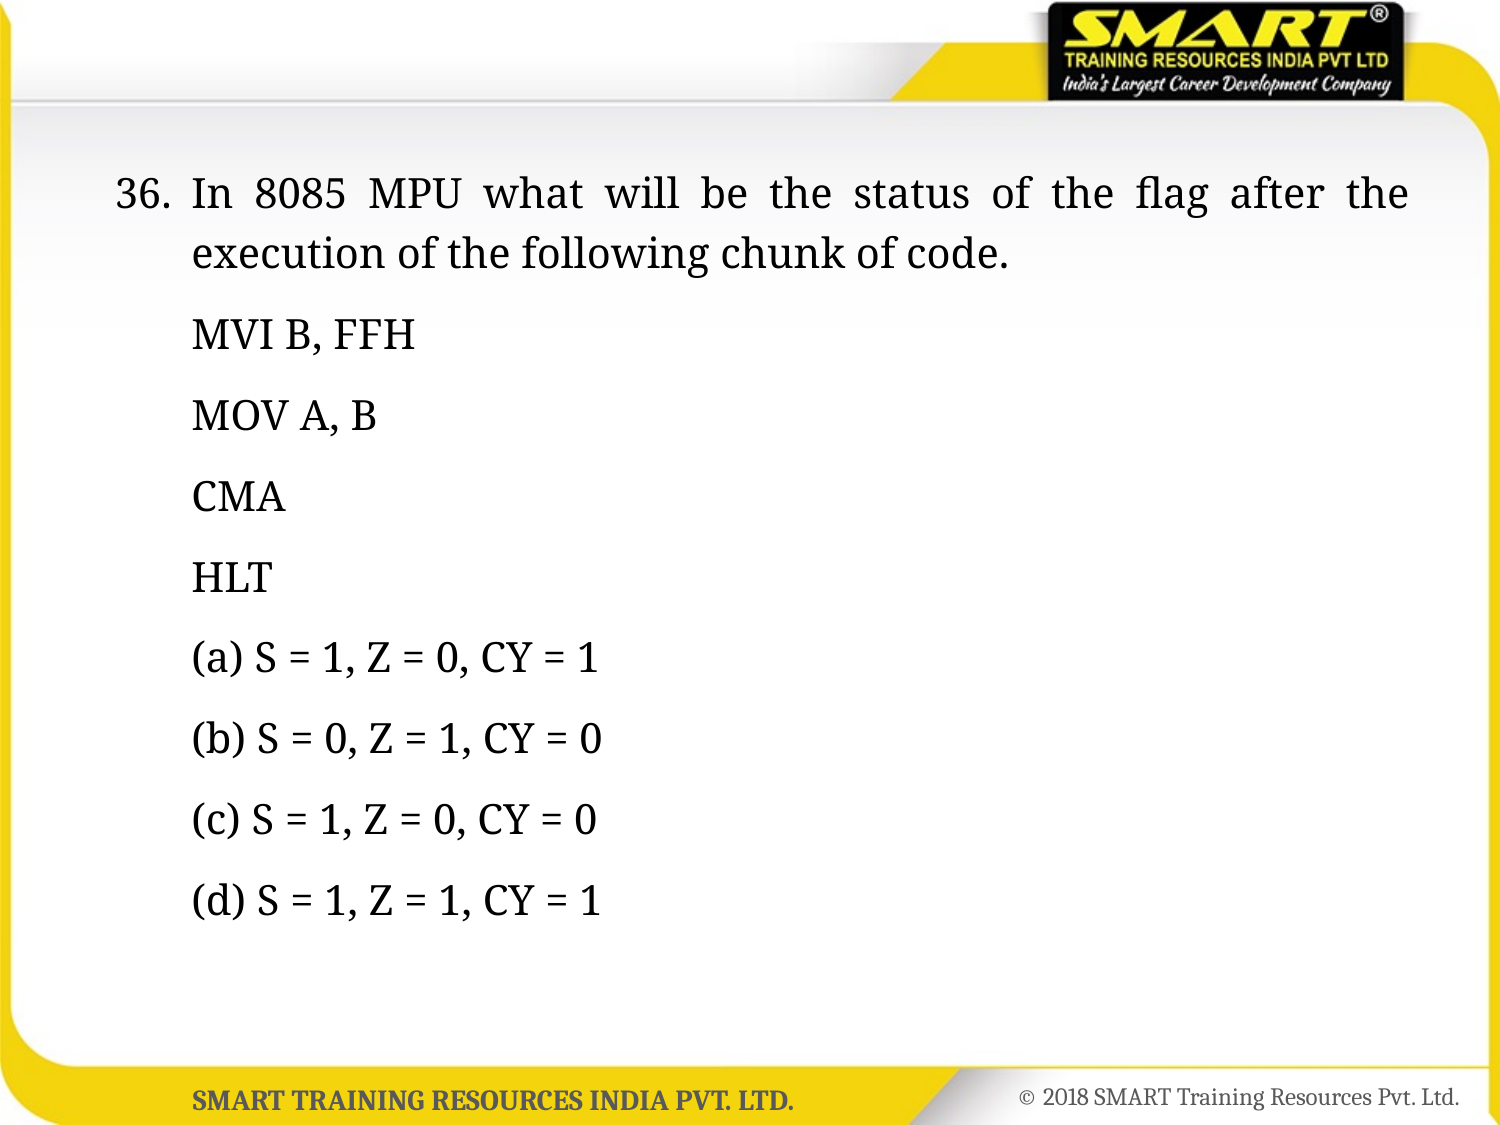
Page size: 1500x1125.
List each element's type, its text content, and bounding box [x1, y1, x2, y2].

picture [0, 0, 1500, 1125]
text_box 36. In 8085 MPU what will be the status of the flag after the execution of the following chunk of code. MVI B, FFH MOV A, B CMA HLT (a) S = 1, Z = 0, CY = 1 (b) S = 0, Z = 1, CY = 0 (c) S = 1, Z = 0, CY = 0 (d) S = 1, Z = 1, CY = 1 [99, 149, 1425, 931]
